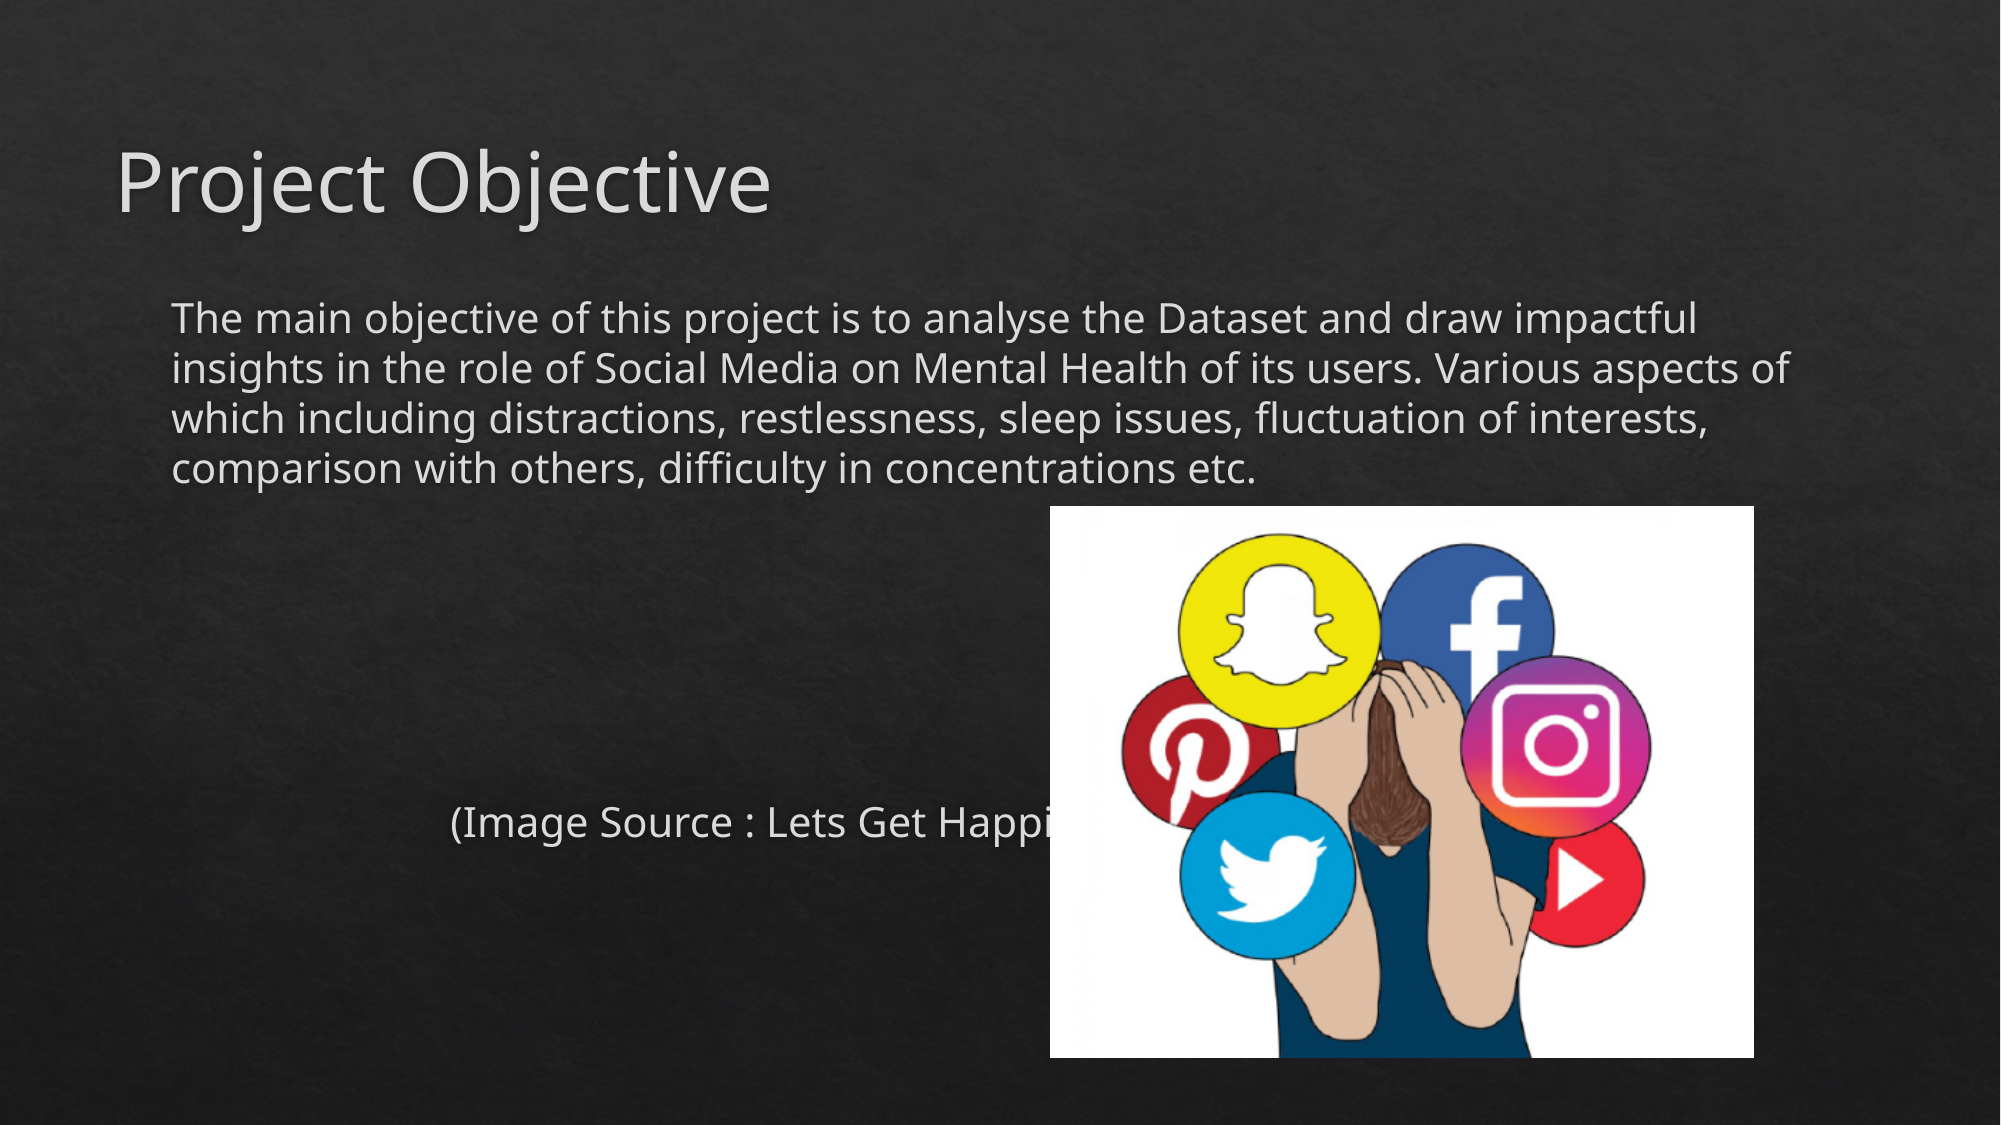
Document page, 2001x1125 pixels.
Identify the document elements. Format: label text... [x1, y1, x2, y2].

title Project Objective [99, 99, 1849, 260]
list The main objective of this project is to analyse the Dataset and draw impactful insights in the role of Social Media on Mental Health of its users. Various aspects of which including distractions, restlessness, sleep issues, fluctuation of interests, comparison with others, difficulty in concentrations etc. (Image Source : Lets Get Happi) [149, 284, 1849, 950]
picture [1049, 506, 1754, 1059]
